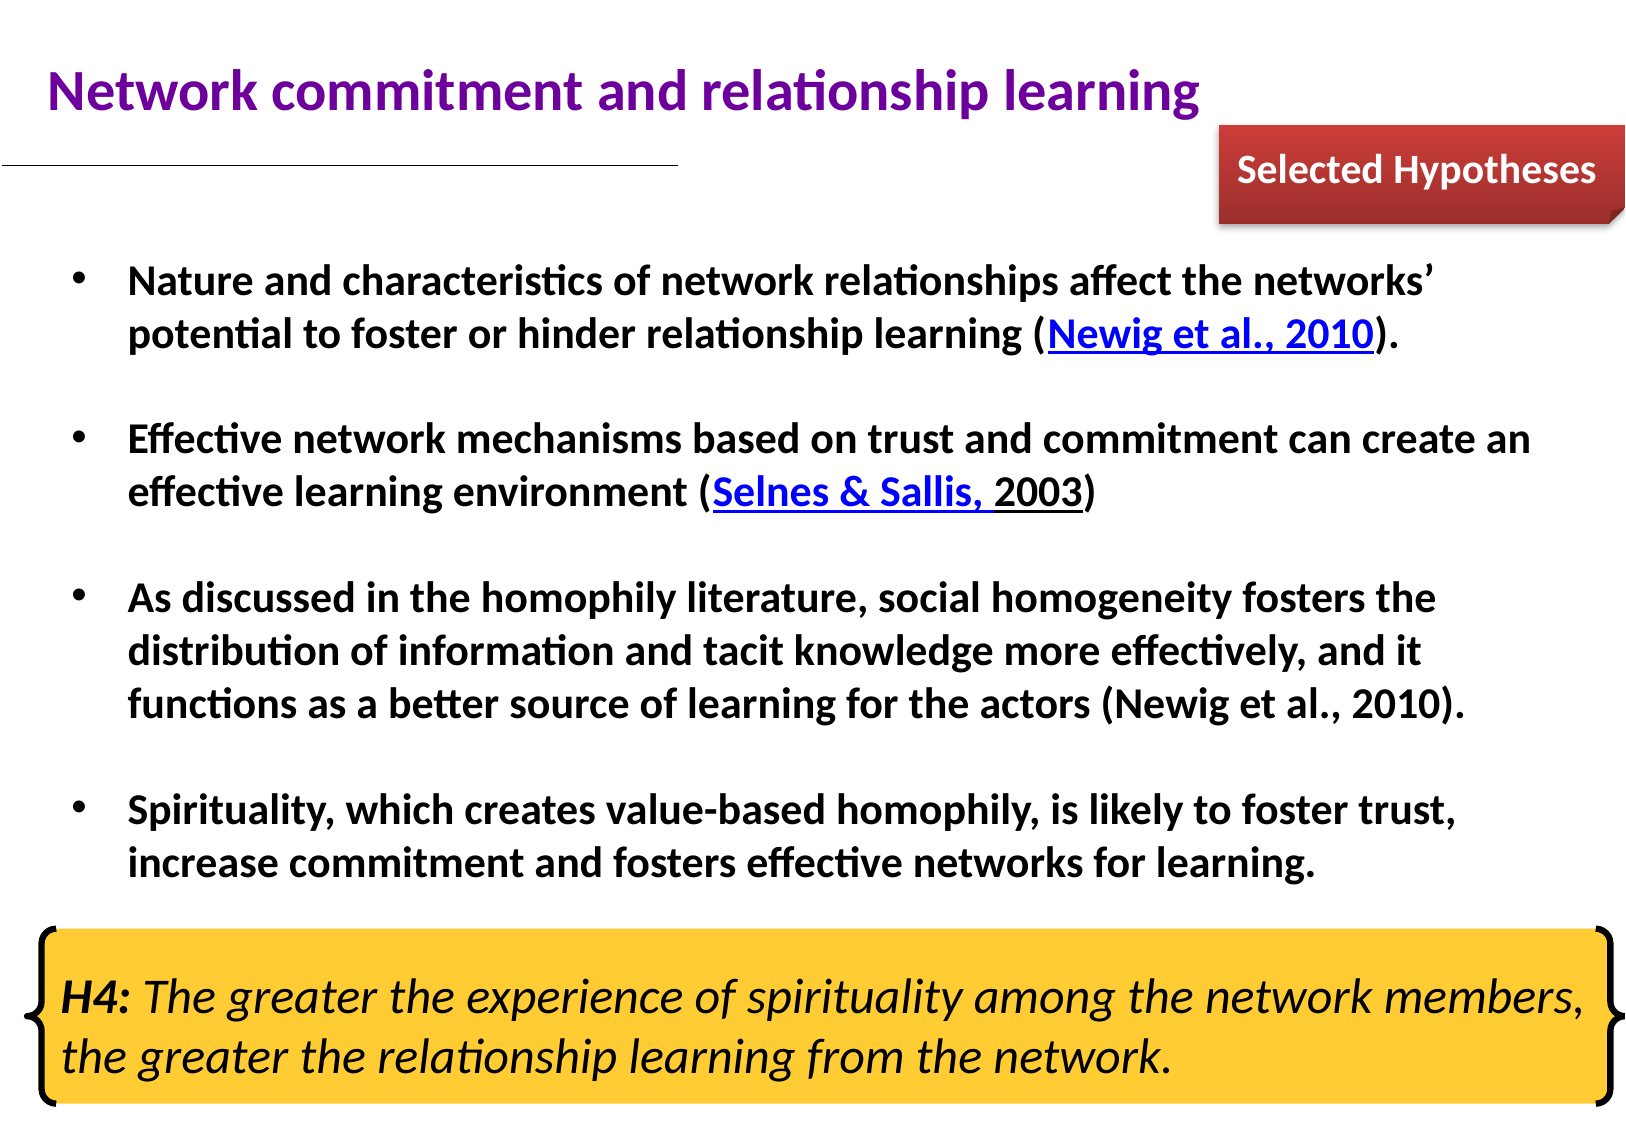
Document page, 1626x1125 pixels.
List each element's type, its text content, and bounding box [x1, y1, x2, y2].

text_box H4: The greater the experience of spirituality among the network members, the greater the relationship learning from the network. [26, 928, 1625, 1104]
text_box Selected Hypotheses [1218, 125, 1625, 225]
list Nature and characteristics of network relationships affect the networks’ potential to foster or hinder relationship learning (Newig et al., 2010). Effective network mechanisms based on trust and commitment can create an effective learning environment (Selnes & Sallis, 2003) As discussed in the homophily literature, social homogeneity fosters the distribution of information and tacit knowledge more effectively, and it functions as a better source of learning for the actors (Newig et al., 2010). Spirituality, which creates value-based homophily, is likely to foster trust, increase commitment and fosters effective networks for learning. [56, 243, 1593, 905]
title Network commitment and relationship learning [32, 19, 1581, 155]
